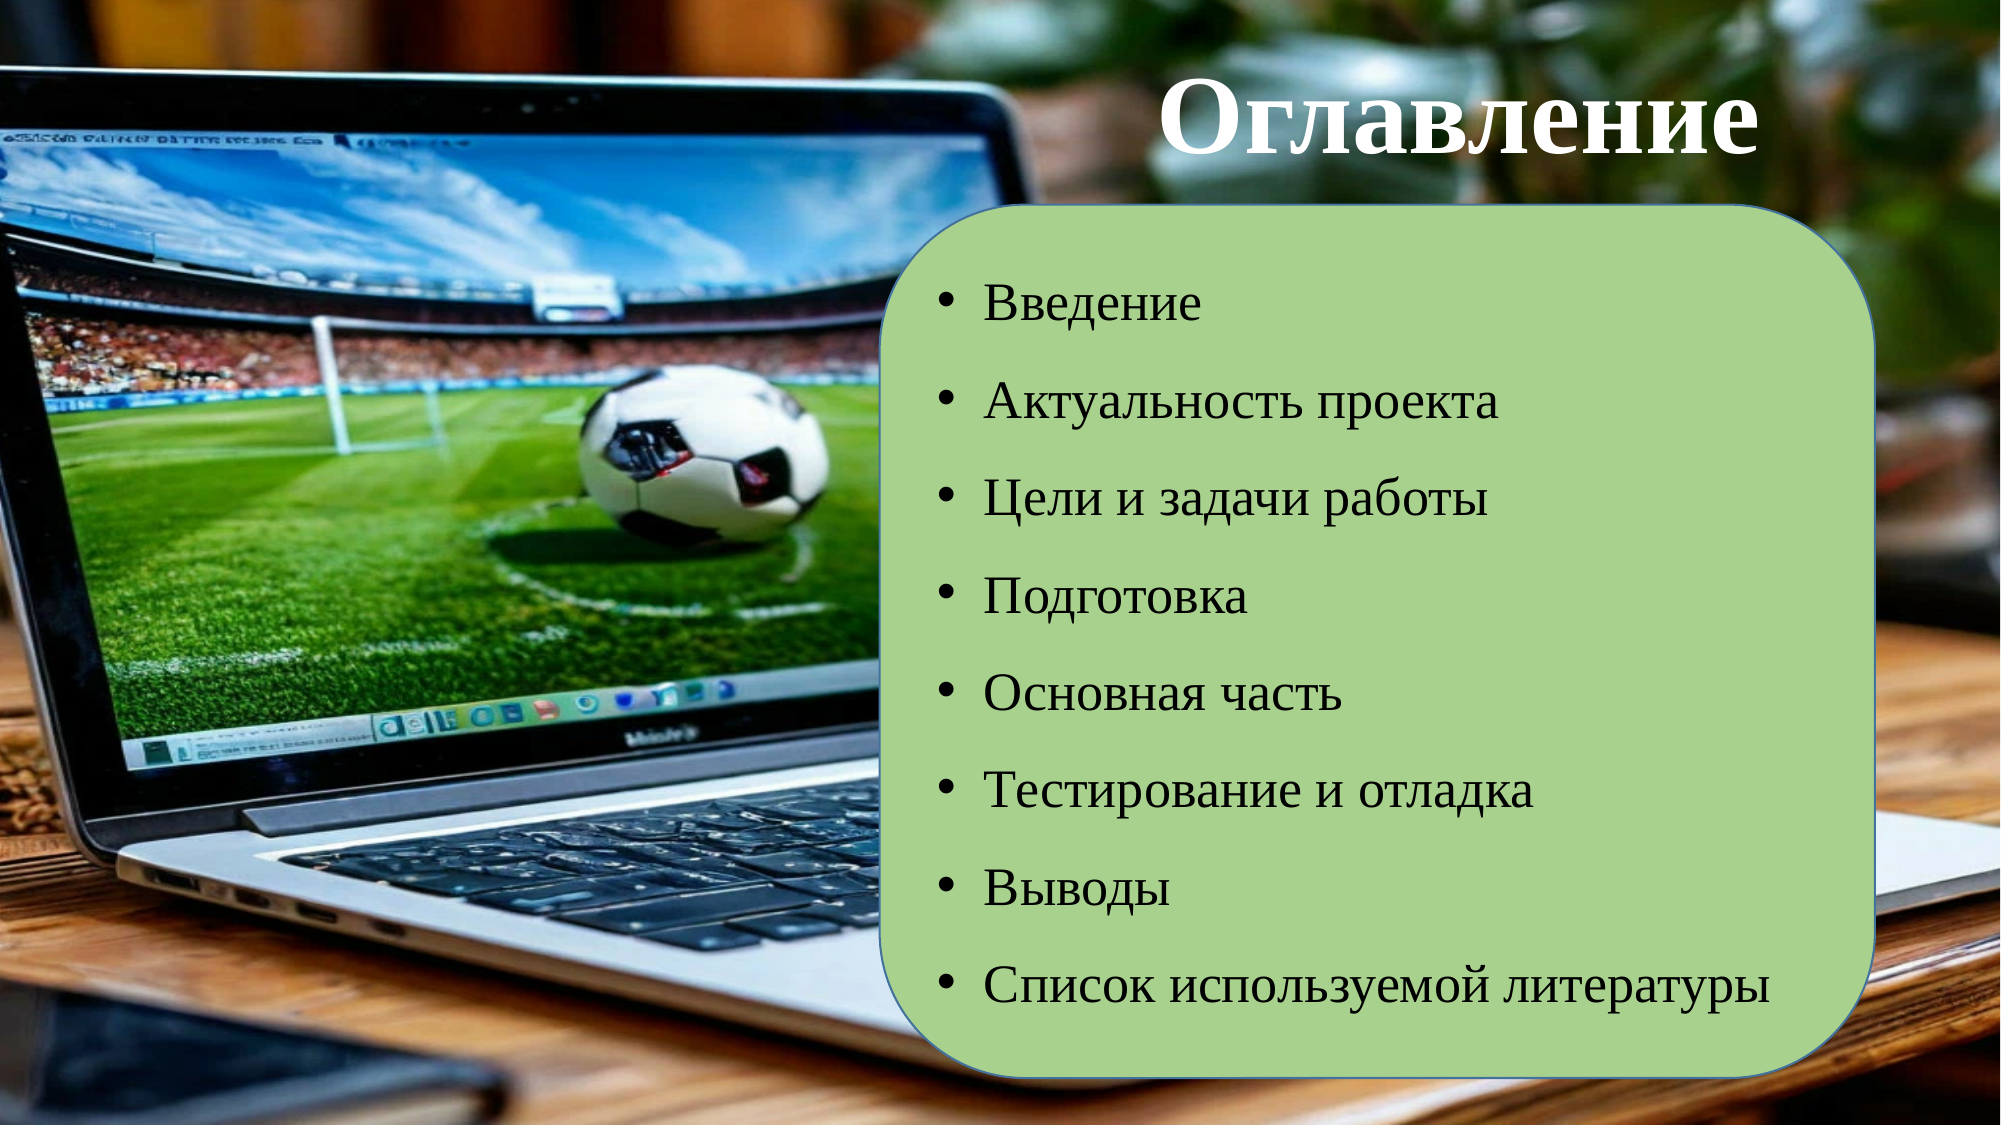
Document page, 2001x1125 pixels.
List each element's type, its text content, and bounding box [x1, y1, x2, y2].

picture [0, 0, 2001, 1125]
text_box Введение Актуальность проекта Цели и задачи работы Подготовка Основная часть Тестирование и отладка Выводы Список используемой литературы [878, 203, 1876, 1080]
title Оглавление [1025, 34, 1893, 200]
